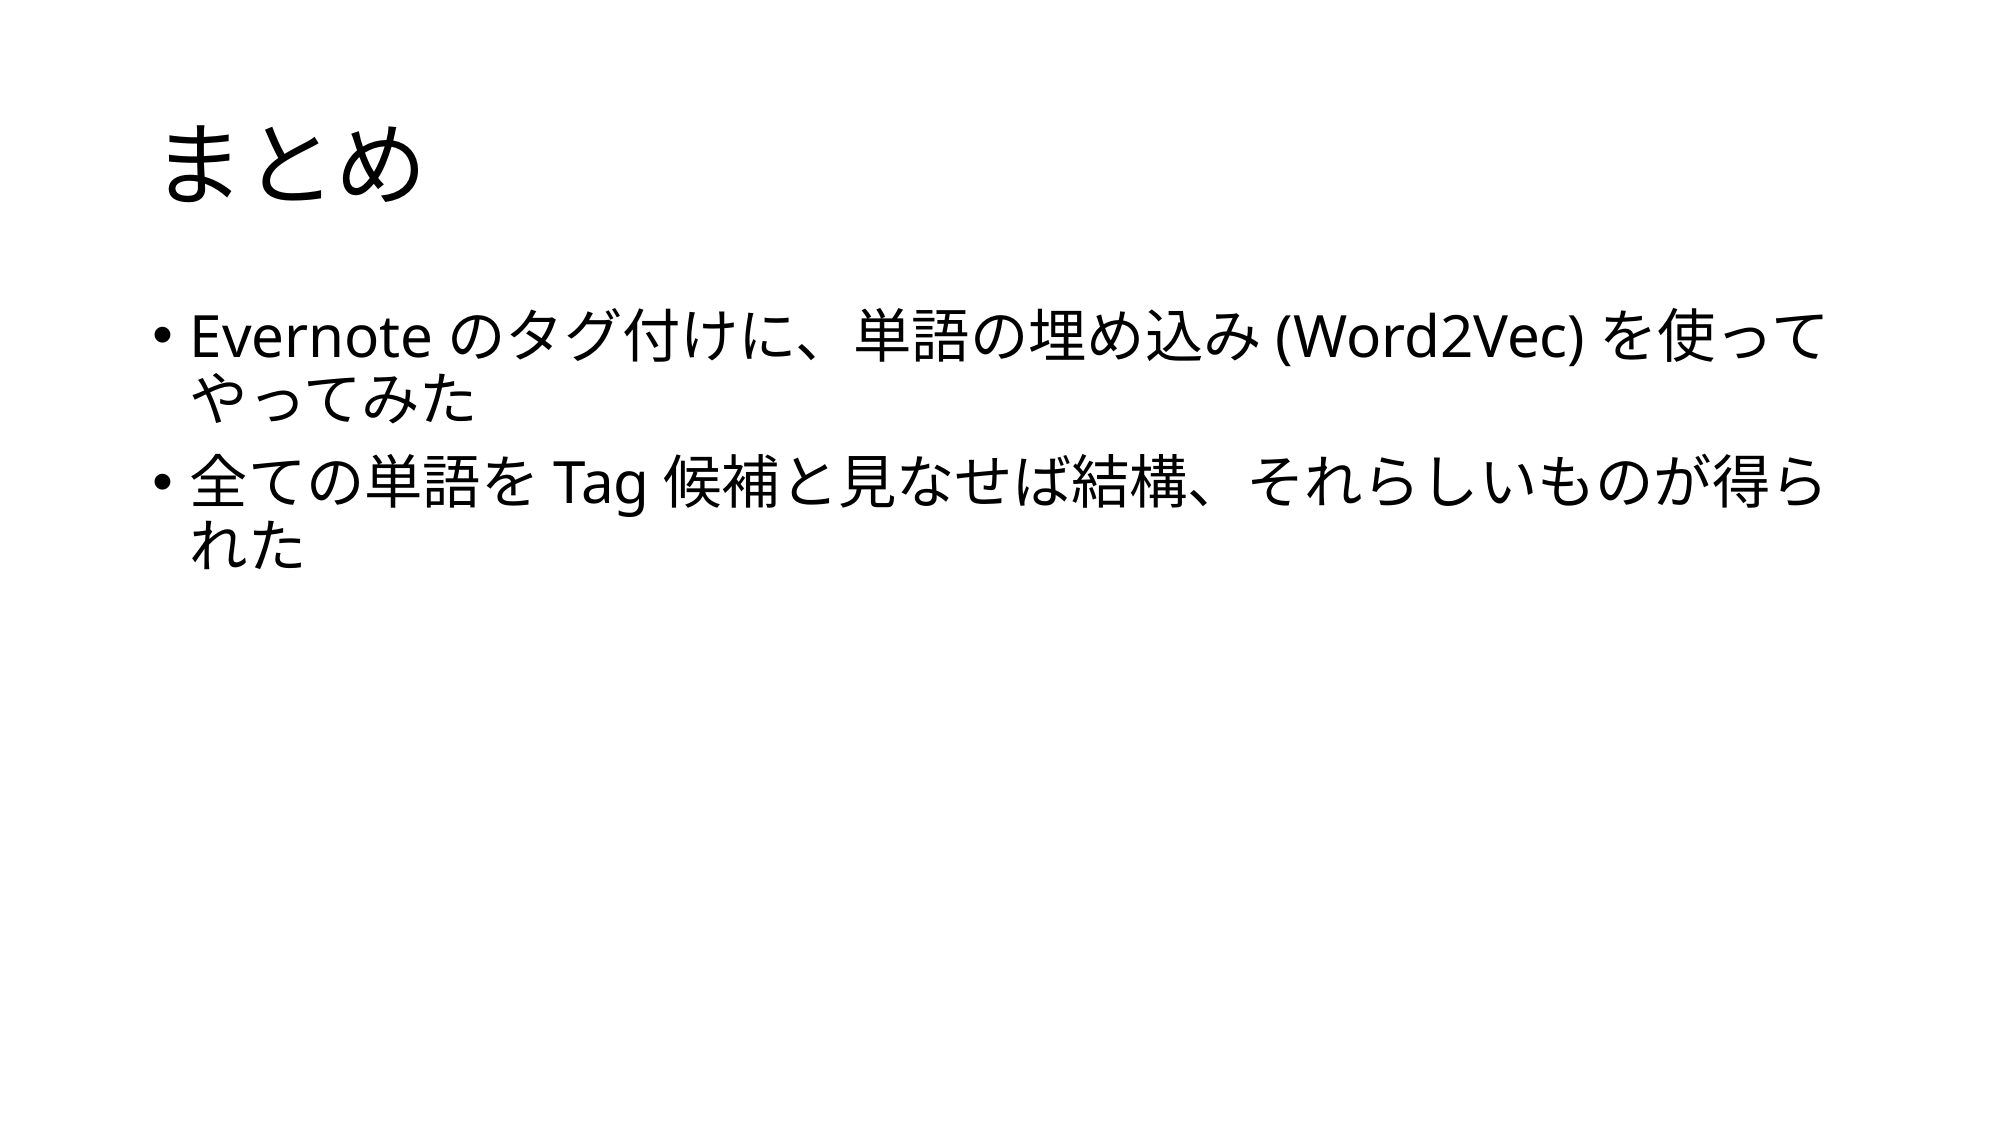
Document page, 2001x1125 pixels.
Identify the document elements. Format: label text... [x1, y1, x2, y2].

title まとめ [137, 59, 1863, 278]
list Evernoteのタグ付けに、単語の埋め込み(Word2Vec)を使ってやってみた 全ての単語をTag候補と見なせば結構、それらしいものが得られた [137, 299, 1863, 1014]
